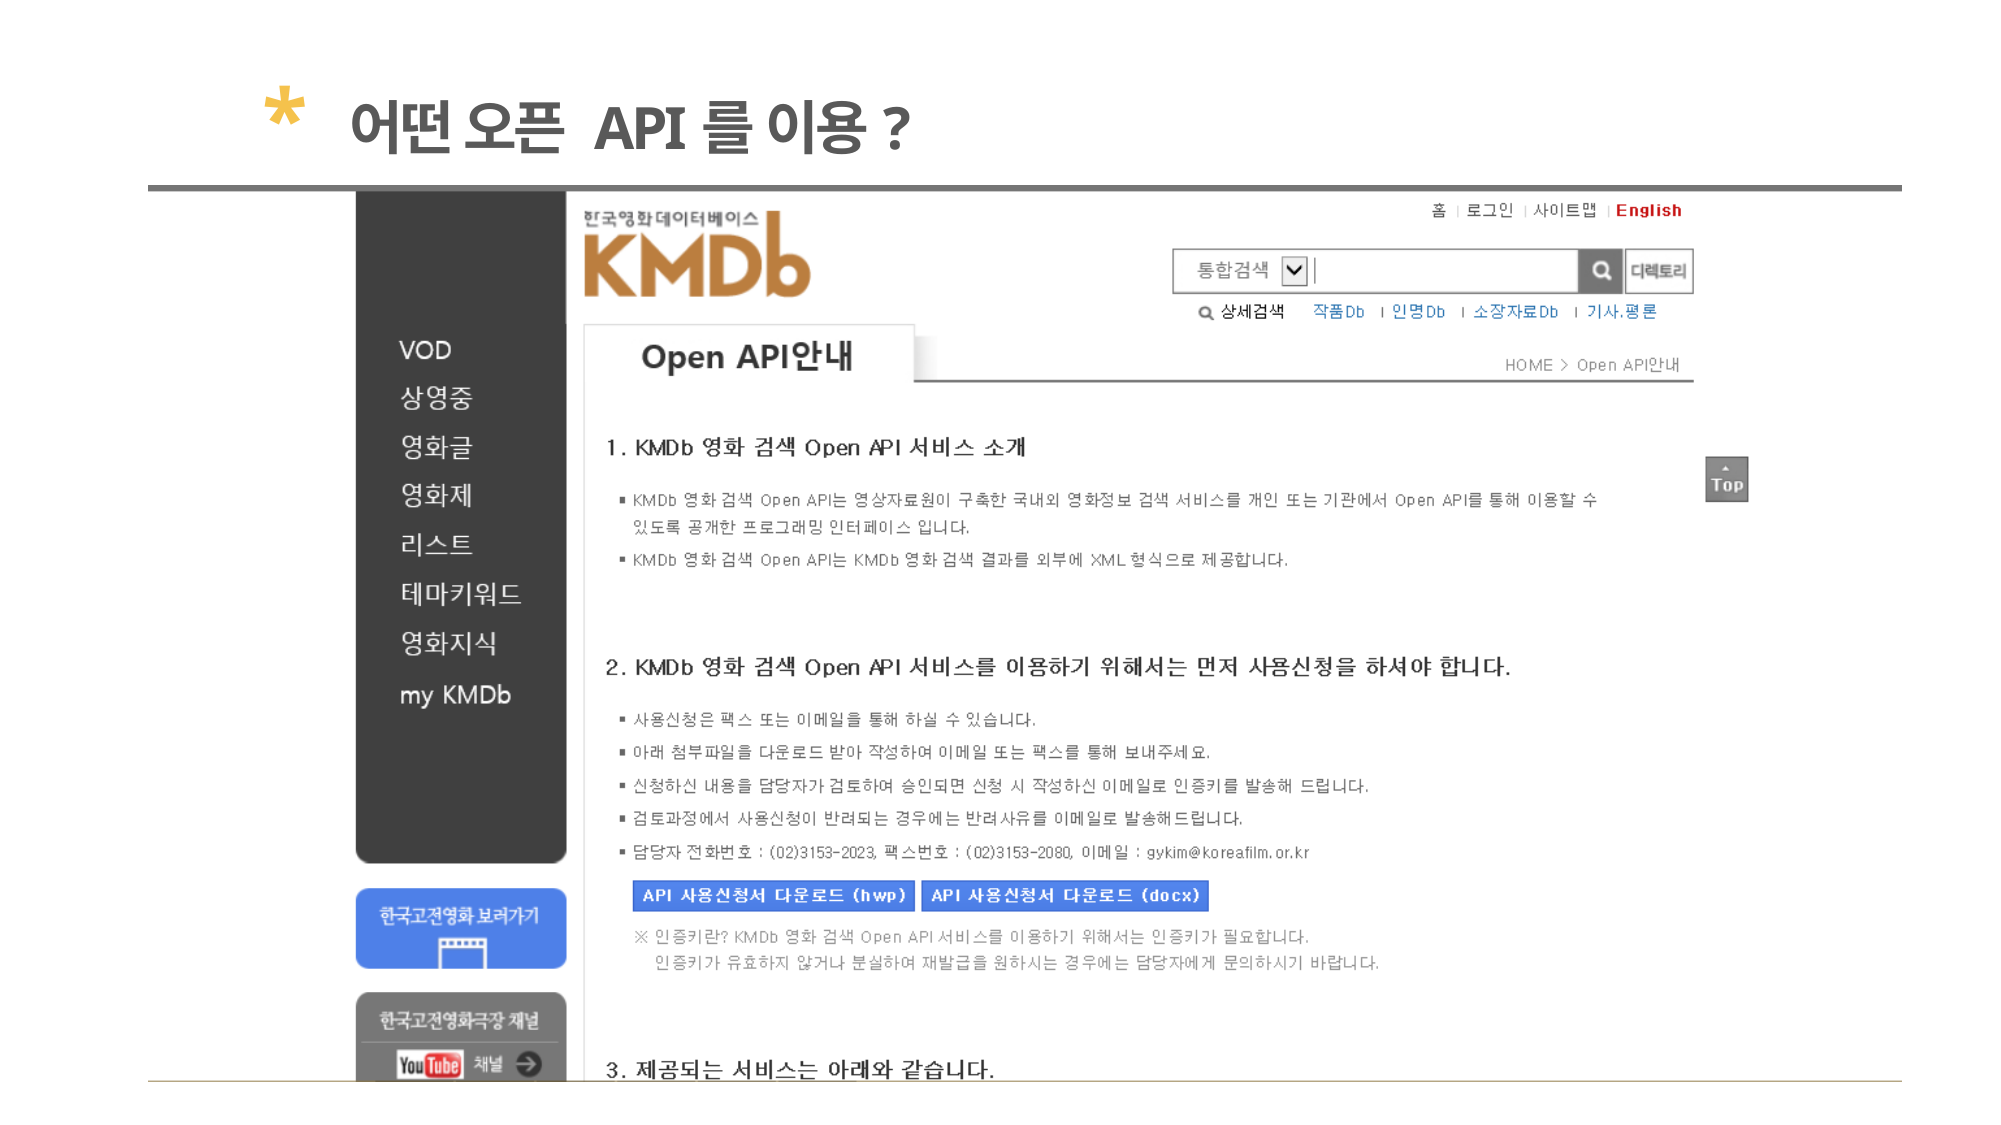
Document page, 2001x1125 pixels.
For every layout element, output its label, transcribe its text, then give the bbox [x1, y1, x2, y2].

picture [148, 185, 1902, 1082]
text_box * 어떤 오픈 API를 이용? [247, 58, 1248, 158]
